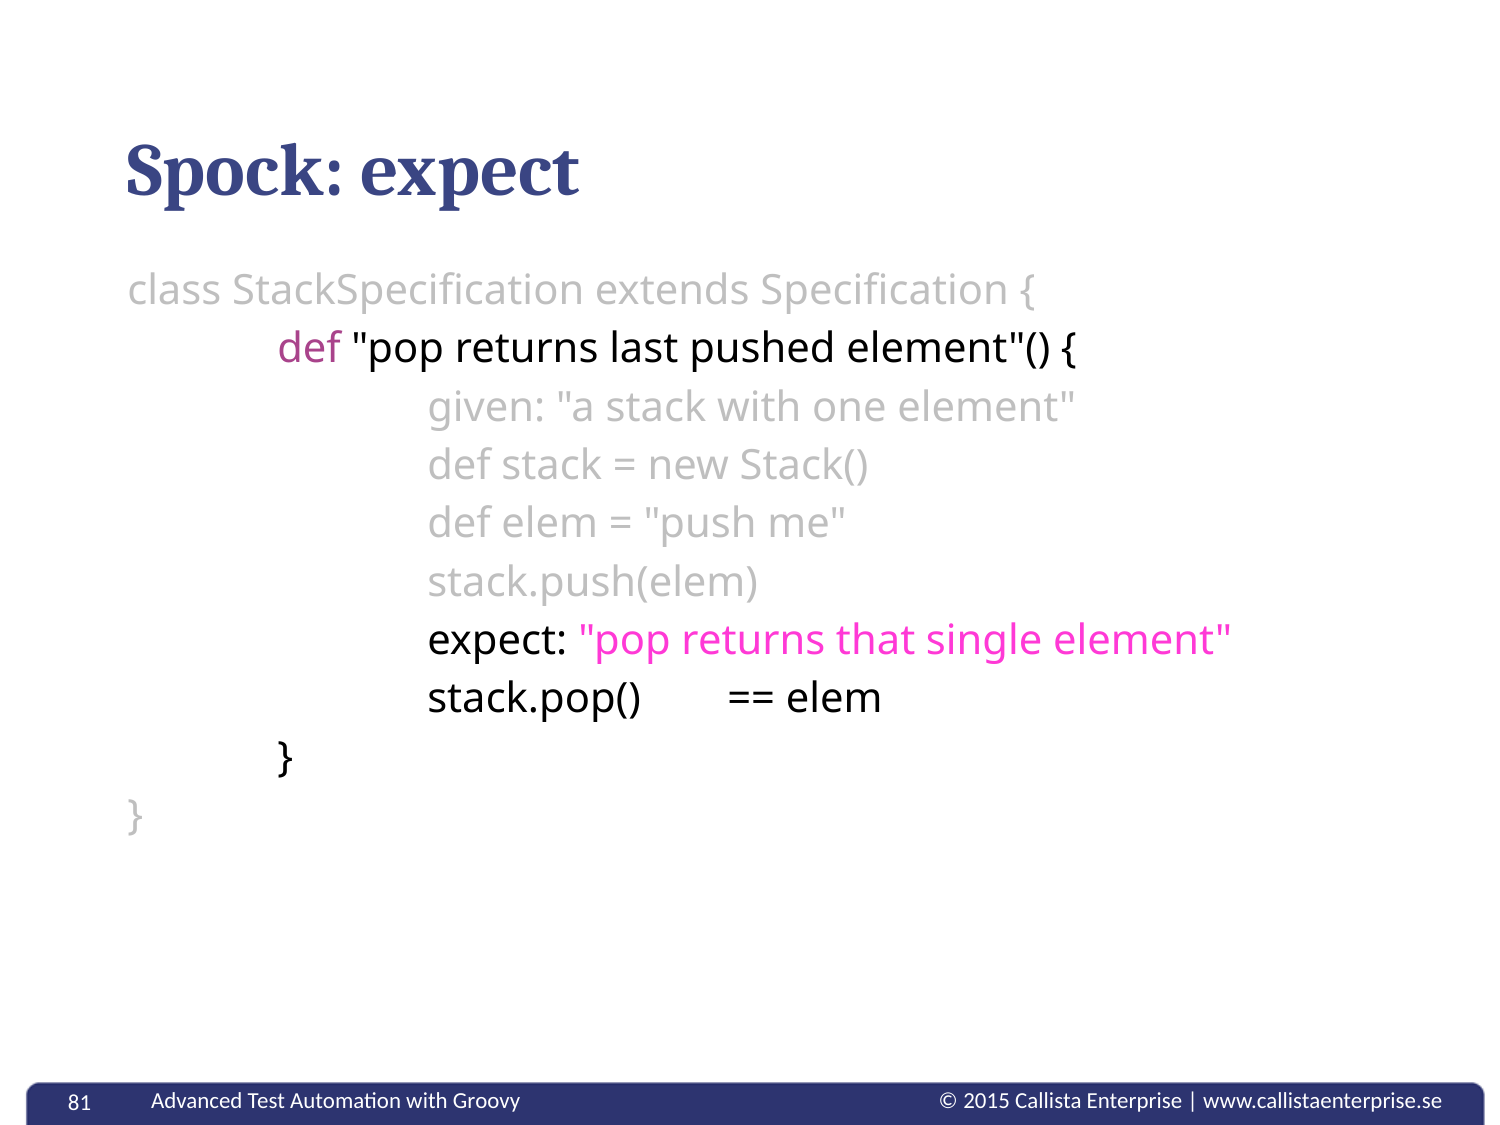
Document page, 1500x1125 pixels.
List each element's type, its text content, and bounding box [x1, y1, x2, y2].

picture [0, 0, 1500, 1125]
title Spock: expect [112, 93, 1388, 219]
list class StackSpecification extends Specification { def "pop returns last pushed element"() { given: "a stack with one element" def stack = new Stack() def elem = "push me" stack.push(elem) expect: "pop returns that single element" stack.pop() == elem } } [112, 255, 1412, 1024]
